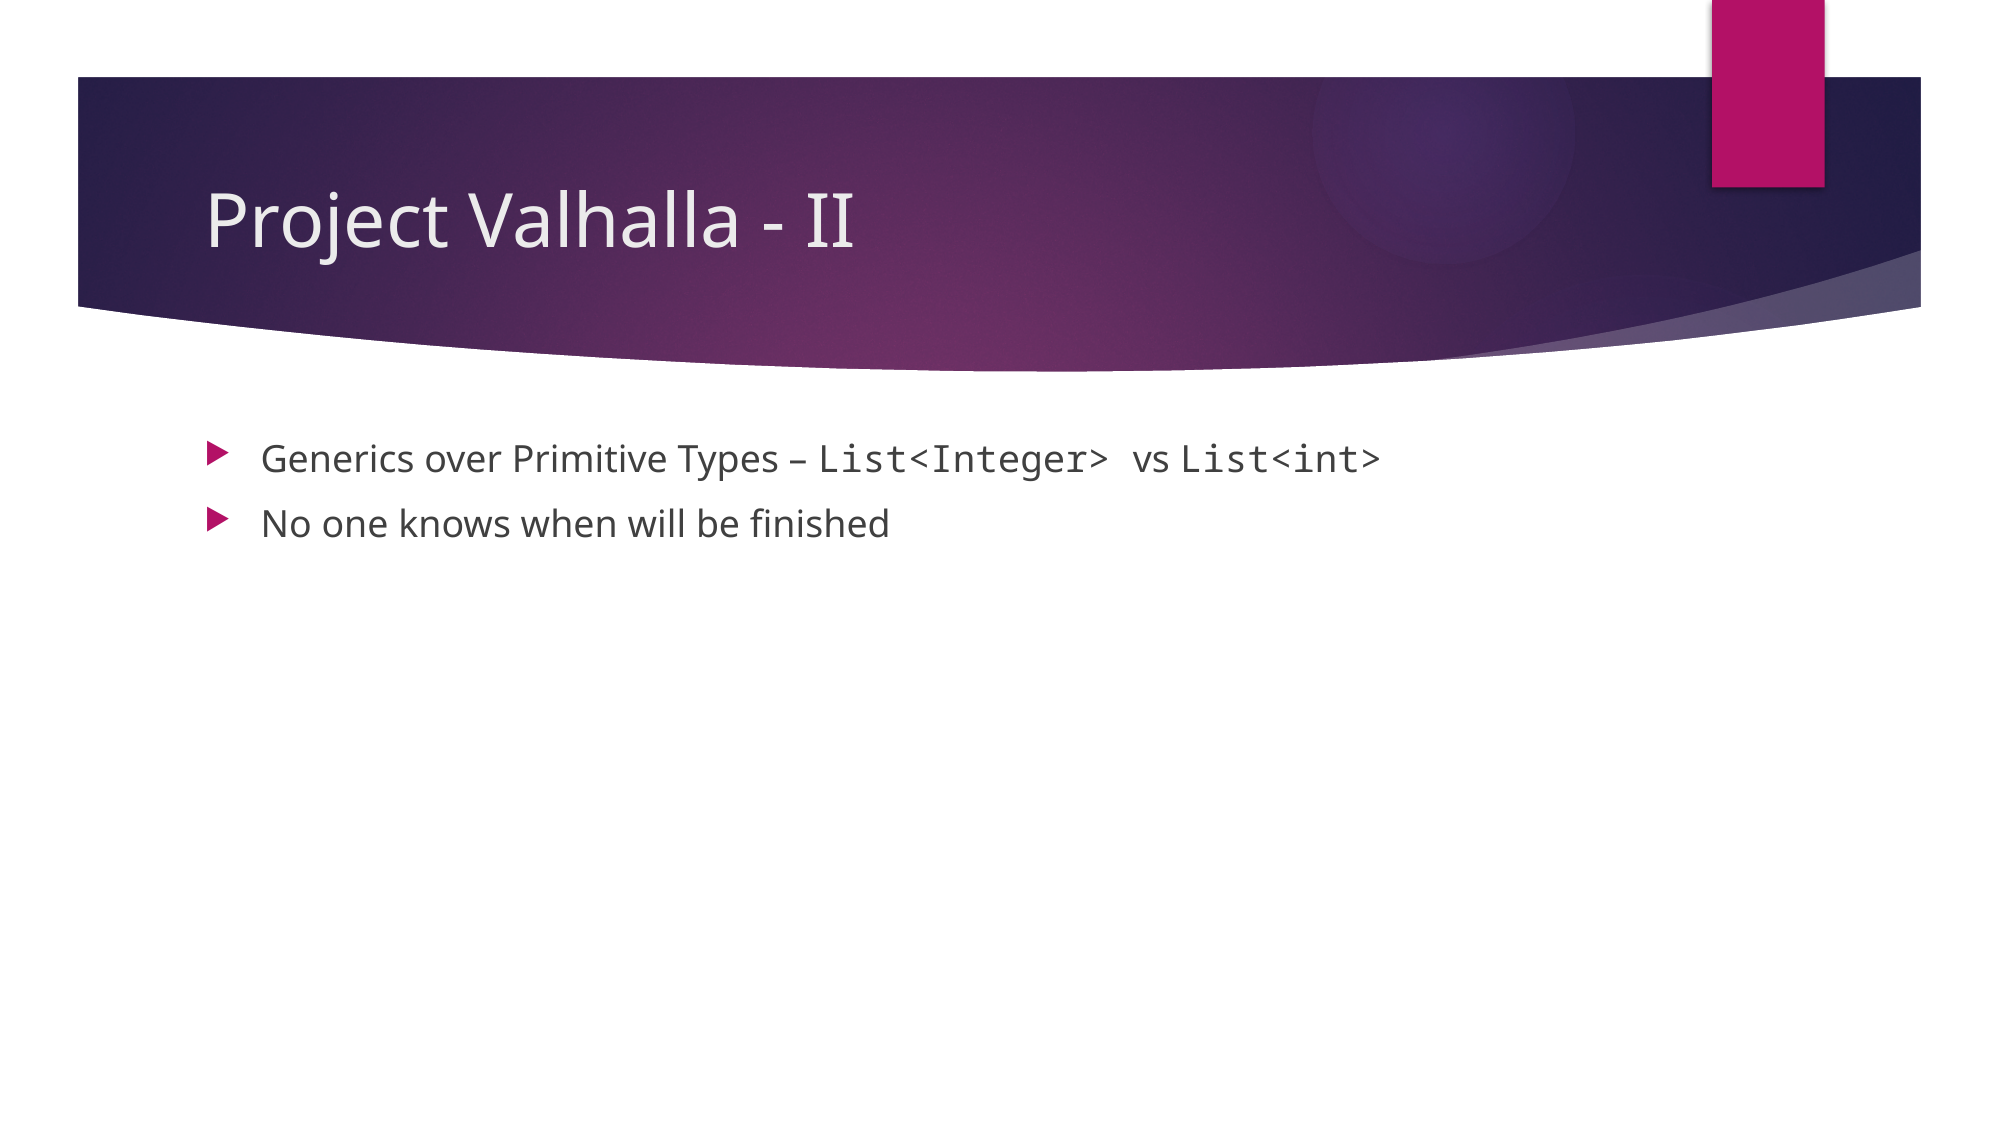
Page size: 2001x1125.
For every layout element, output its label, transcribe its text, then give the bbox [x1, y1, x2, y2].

list Generics over Primitive Types – List<Integer> vs List<int> No one knows when will be finished [189, 427, 1638, 988]
title Project Valhalla - II [189, 159, 1627, 276]
